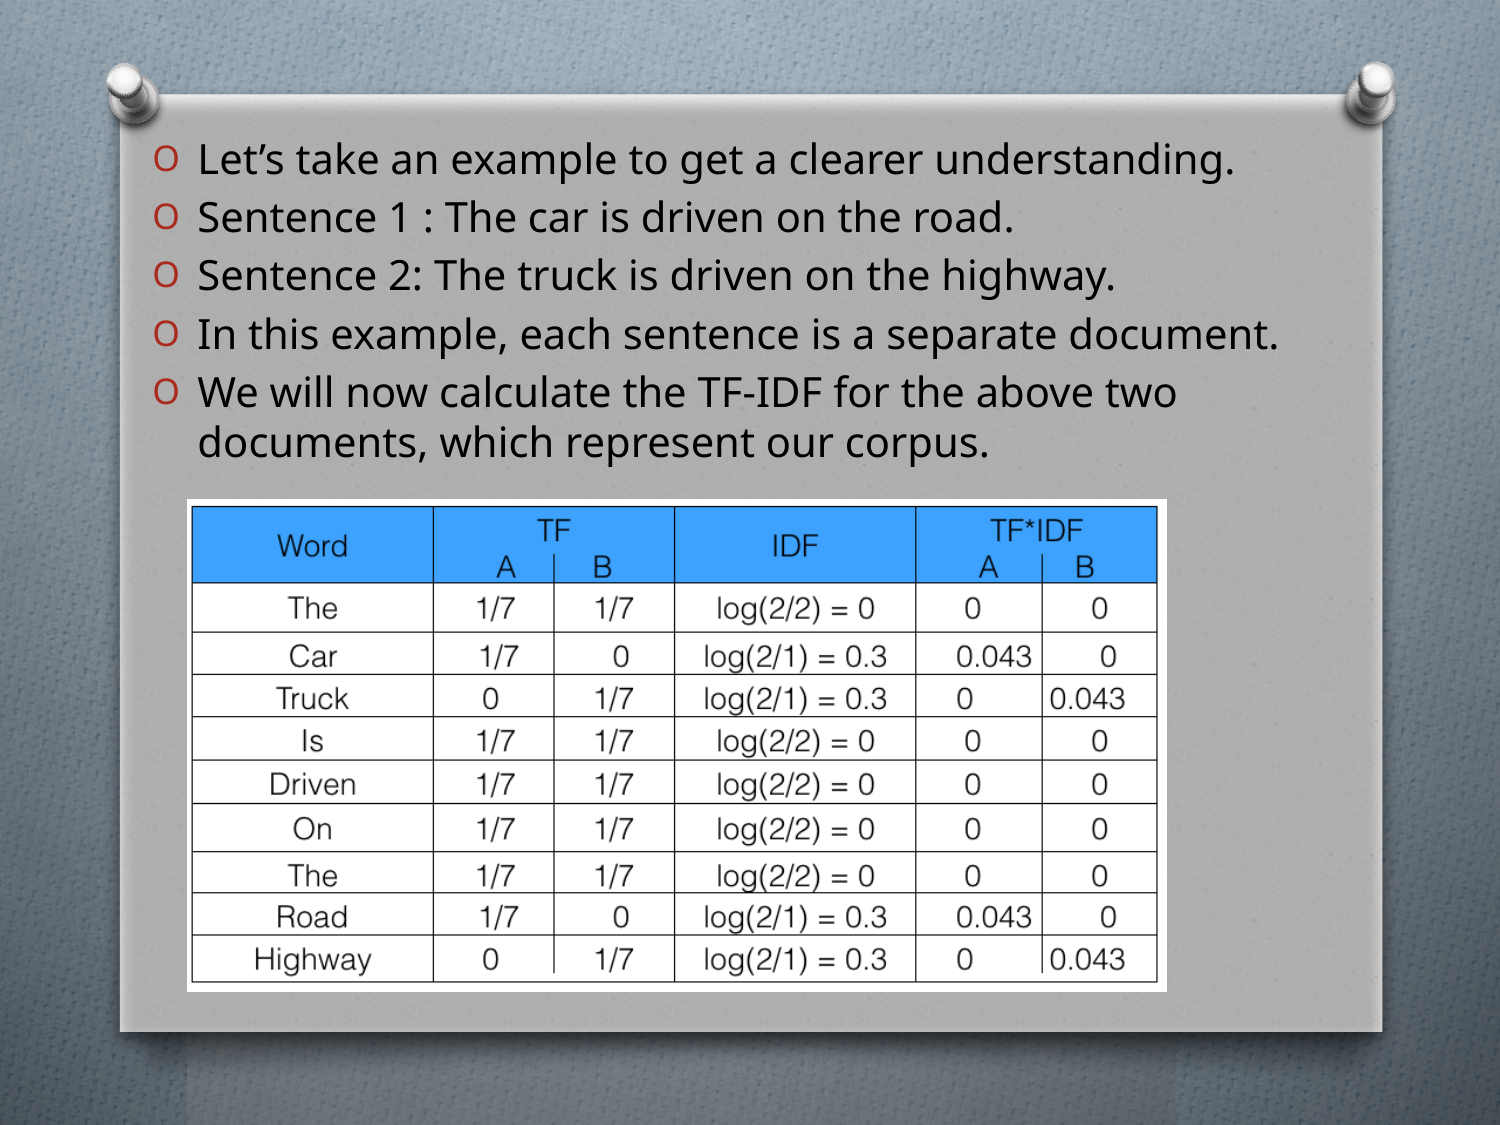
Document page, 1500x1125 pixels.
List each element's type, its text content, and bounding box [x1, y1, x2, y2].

picture [75, 29, 198, 143]
list Let’s take an example to get a clearer understanding. Sentence 1 : The car is driven on the road. Sentence 2: The truck is driven on the highway. In this example, each sentence is a separate document. We will now calculate the TF-IDF for the above two documents, which represent our corpus. [137, 125, 1363, 1013]
picture [1317, 35, 1439, 152]
picture [187, 499, 1168, 992]
